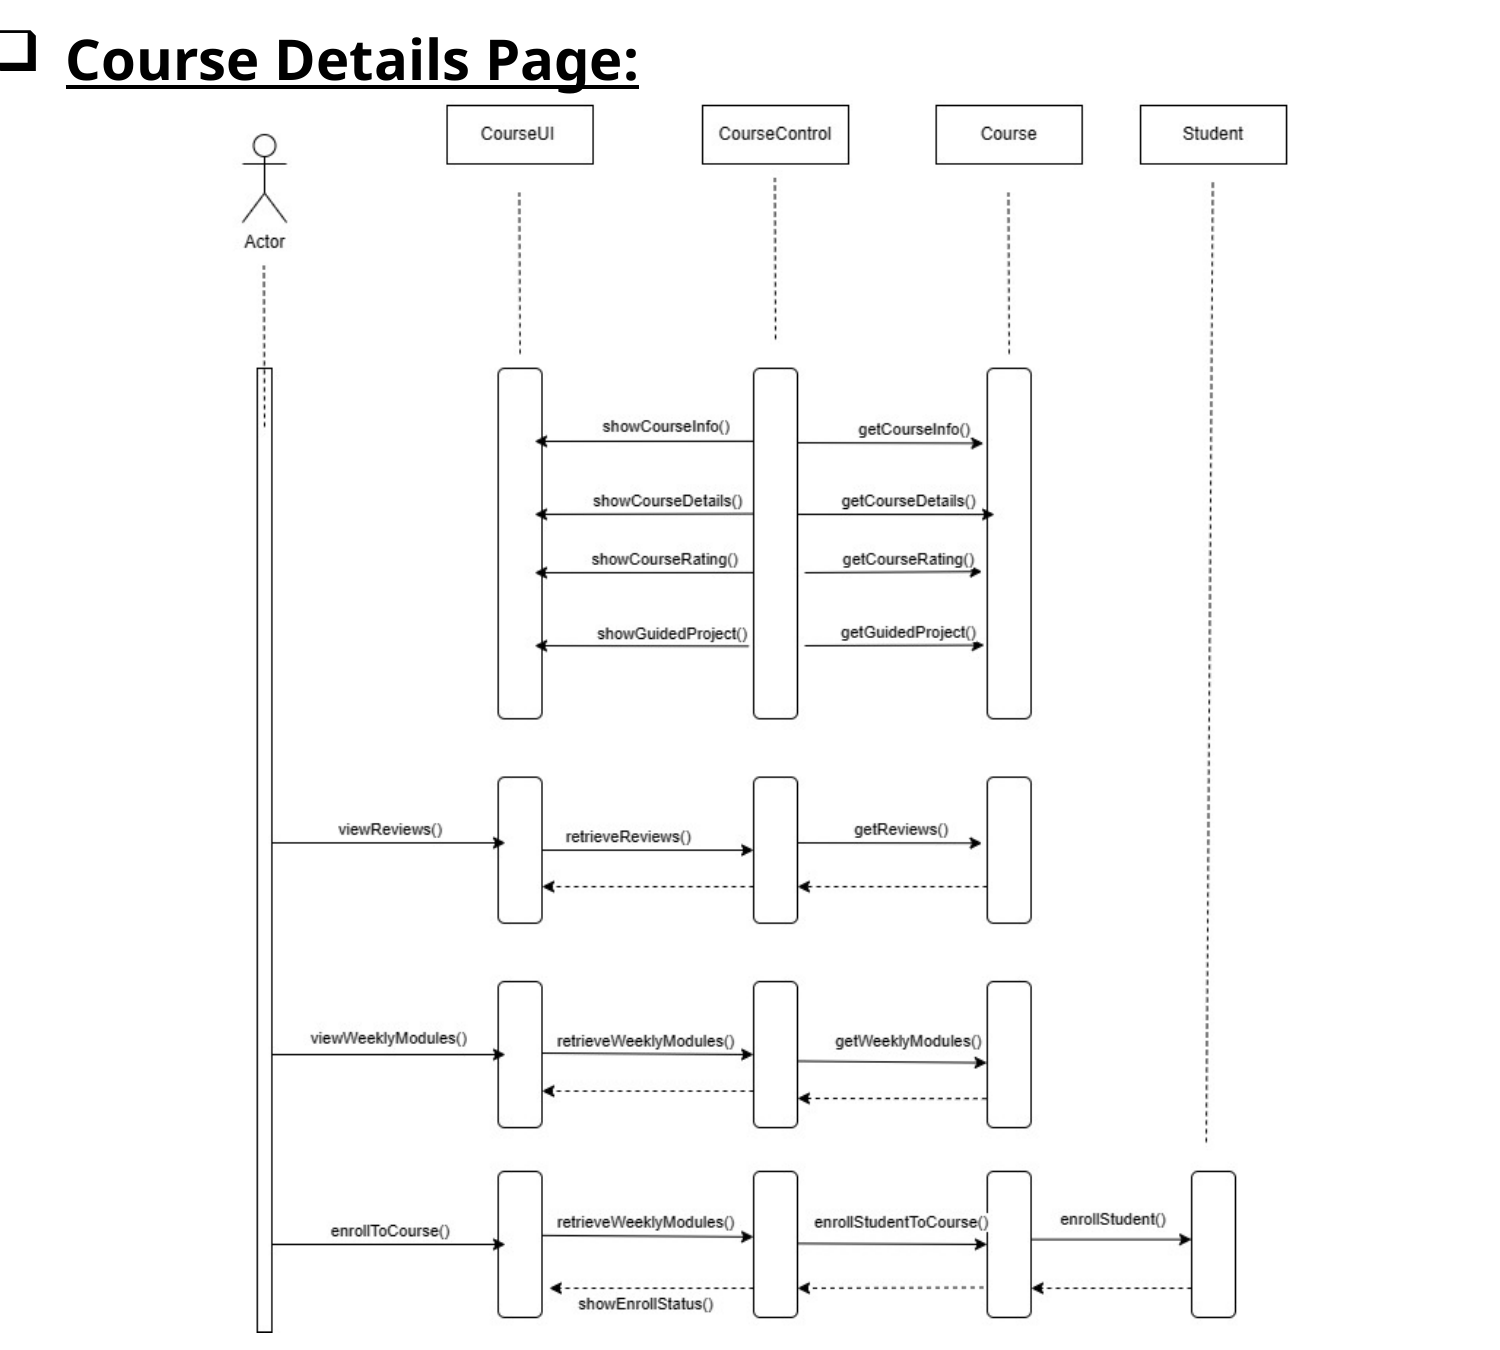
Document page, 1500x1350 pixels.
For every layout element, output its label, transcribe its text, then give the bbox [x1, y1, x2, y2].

text_box Course Details Page: [0, 17, 655, 100]
picture [140, 100, 1289, 1333]
